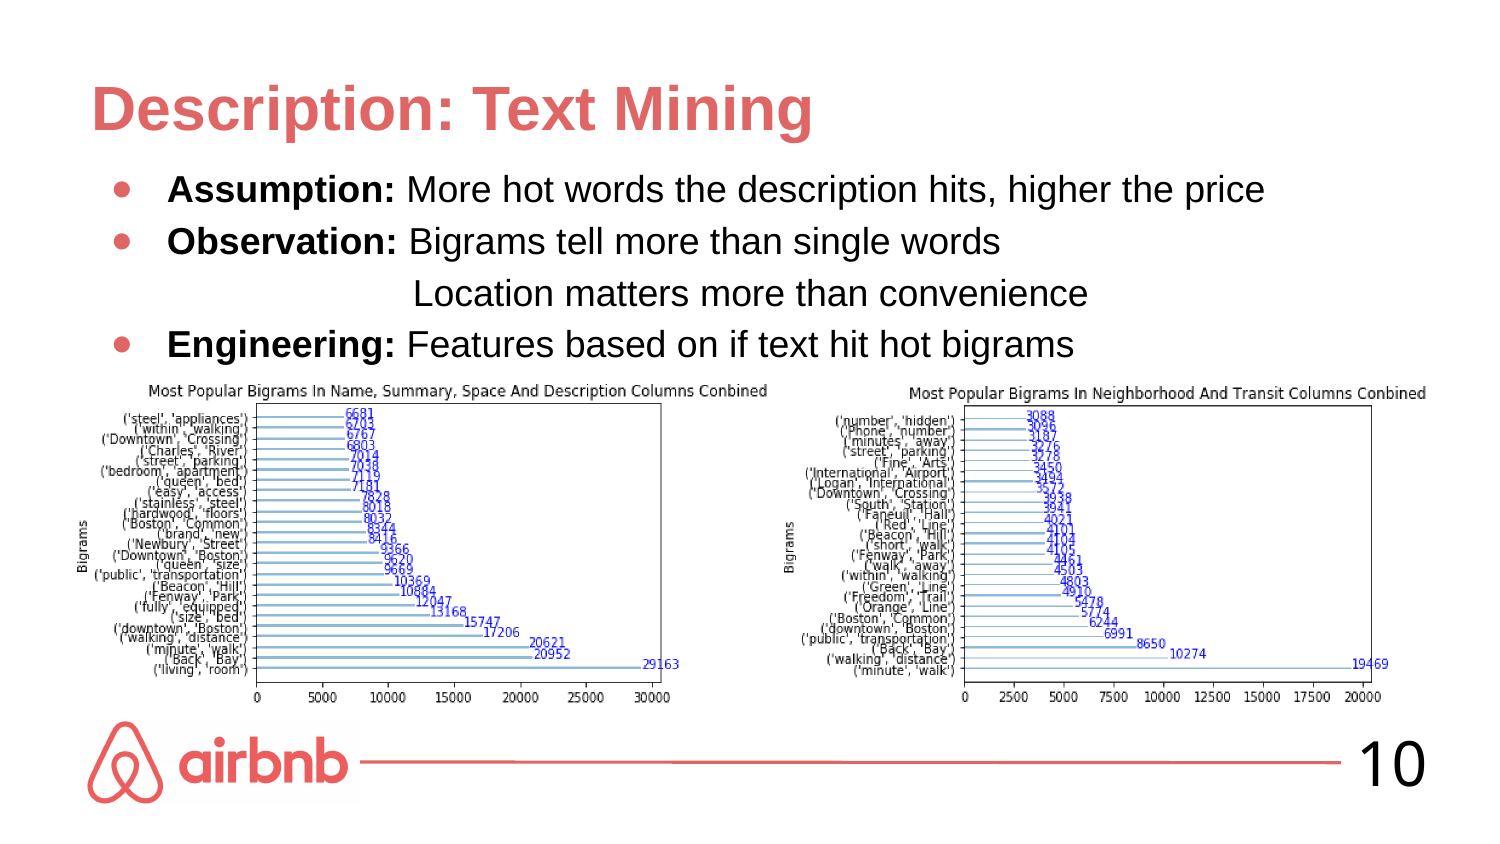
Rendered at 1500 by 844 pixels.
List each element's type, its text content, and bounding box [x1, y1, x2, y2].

picture [80, 720, 361, 805]
picture [66, 372, 1434, 729]
text_box Description: Text Mining [80, 62, 952, 134]
text_box Assumption: More hot words the description hits, higher the price Observation: Bigrams tell more than single words Location matters more than convenience Engineering: Features based on if text hit hot bigrams [80, 152, 1339, 376]
text_box 10 [1340, 709, 1461, 816]
